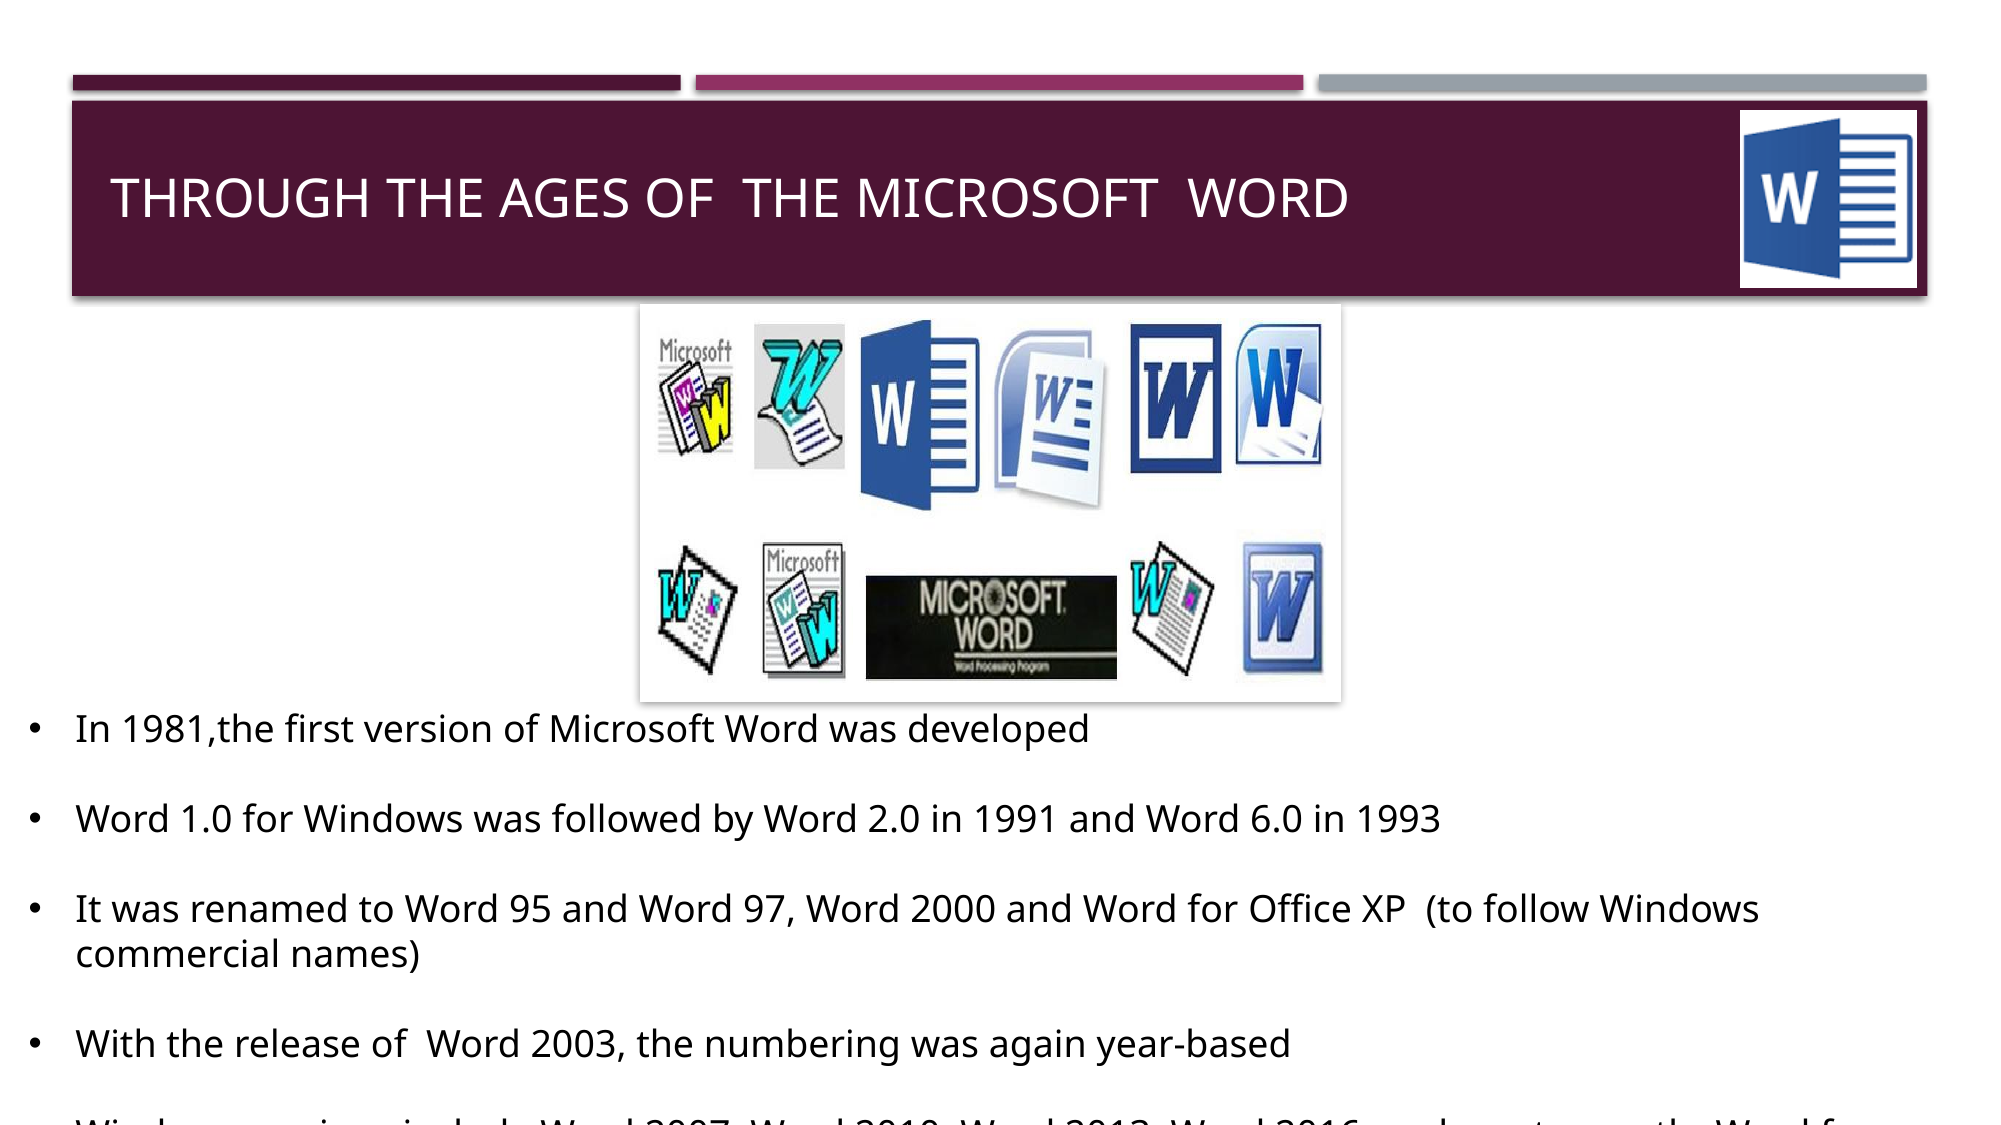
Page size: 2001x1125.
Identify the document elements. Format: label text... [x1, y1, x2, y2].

picture [653, 317, 1327, 688]
picture [1739, 110, 1917, 288]
text_box In 1981,the first version of Microsoft Word was developed Word 1.0 for Windows was followed by Word 2.0 in 1991 and Word 6.0 in 1993 It was renamed to Word 95 and Word 97, Word 2000 and Word for Office XP (to follow Windows commercial names) With the release of Word 2003, the numbering was again year-based Windows versions include Word 2007, Word 2010, Word 2013, Word 2016, and most recently, Word for Office 365 [13, 697, 1985, 1125]
title through the ages of THE Microsoft Word [95, 140, 1393, 236]
